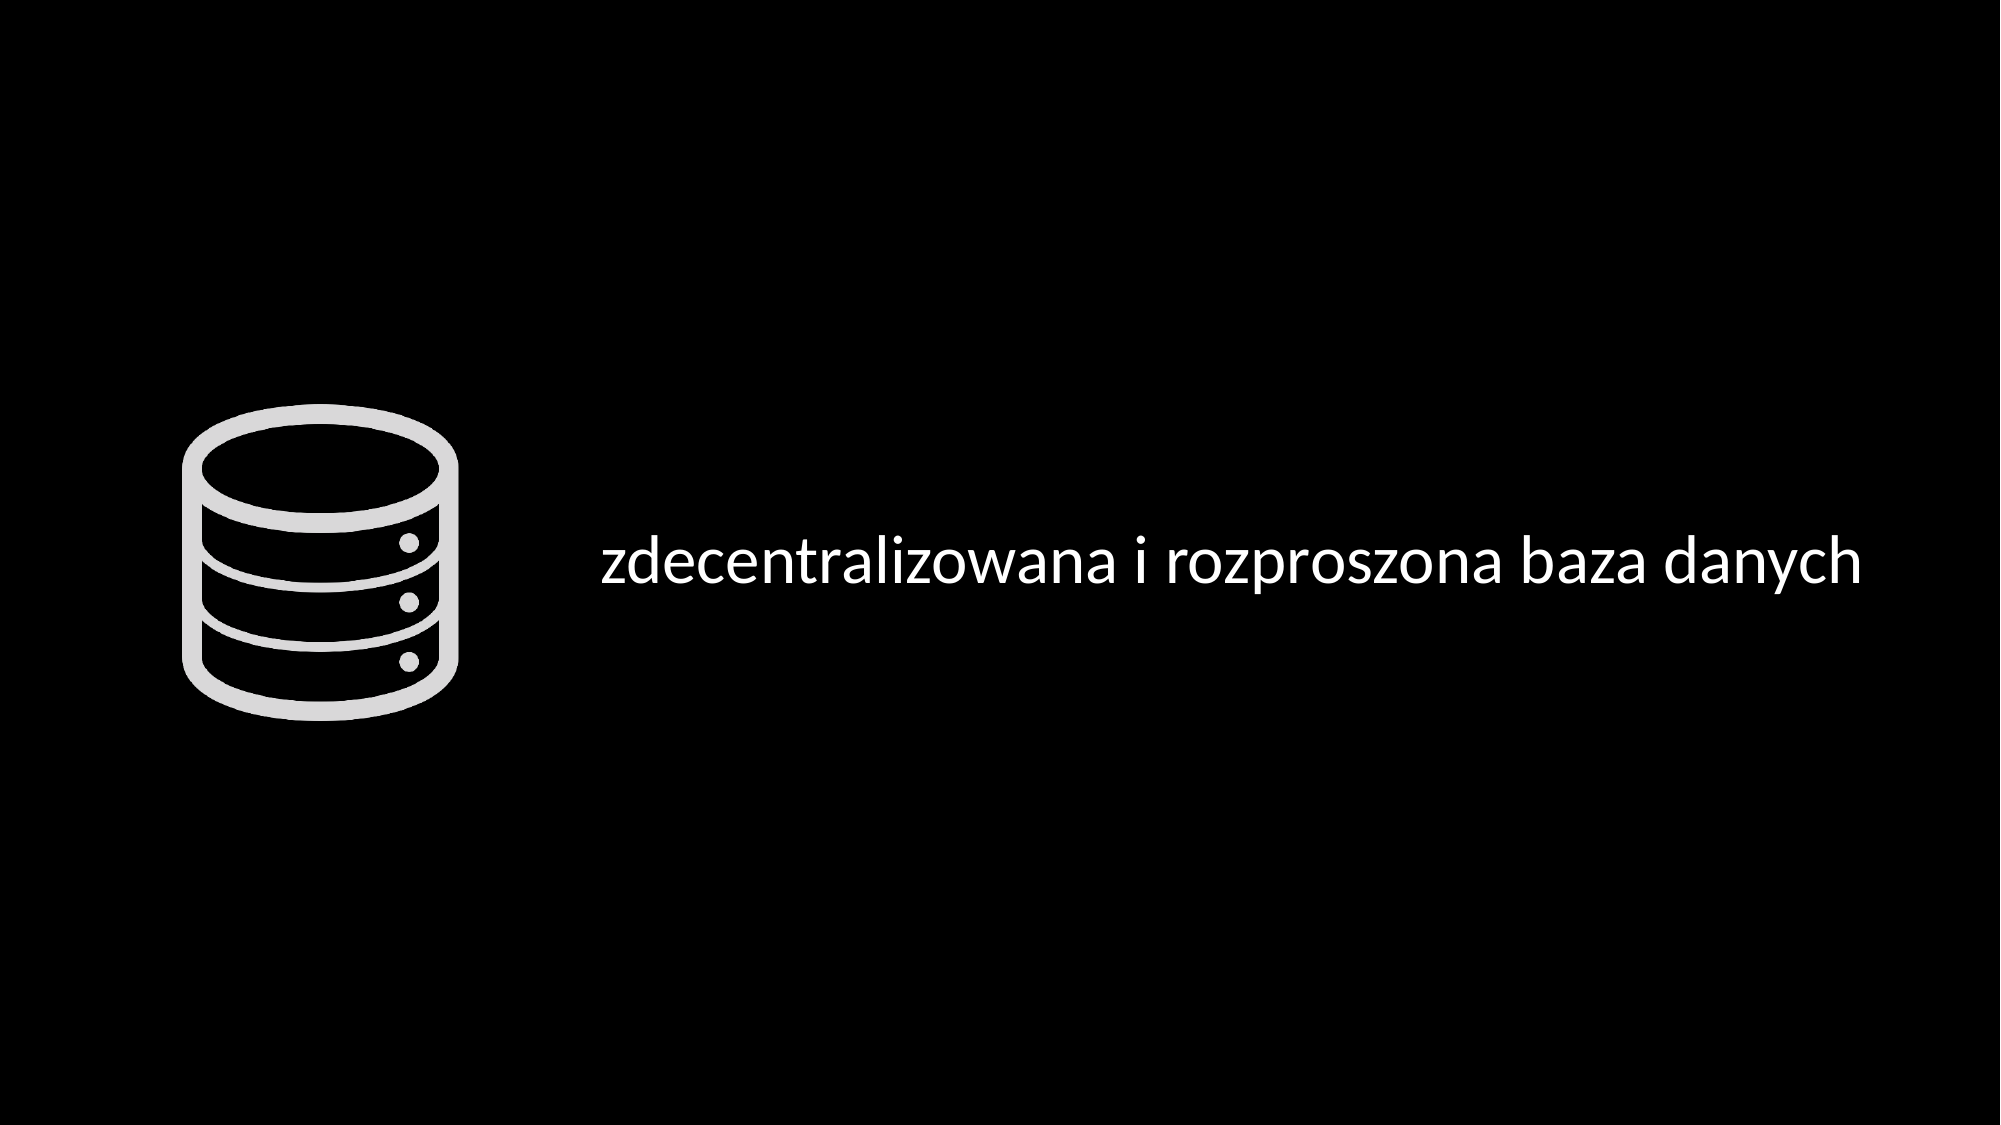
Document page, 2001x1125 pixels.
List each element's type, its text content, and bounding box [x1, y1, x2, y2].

picture [162, 404, 478, 721]
list zdecentralizowana i rozproszona baza danych [570, 516, 1897, 609]
